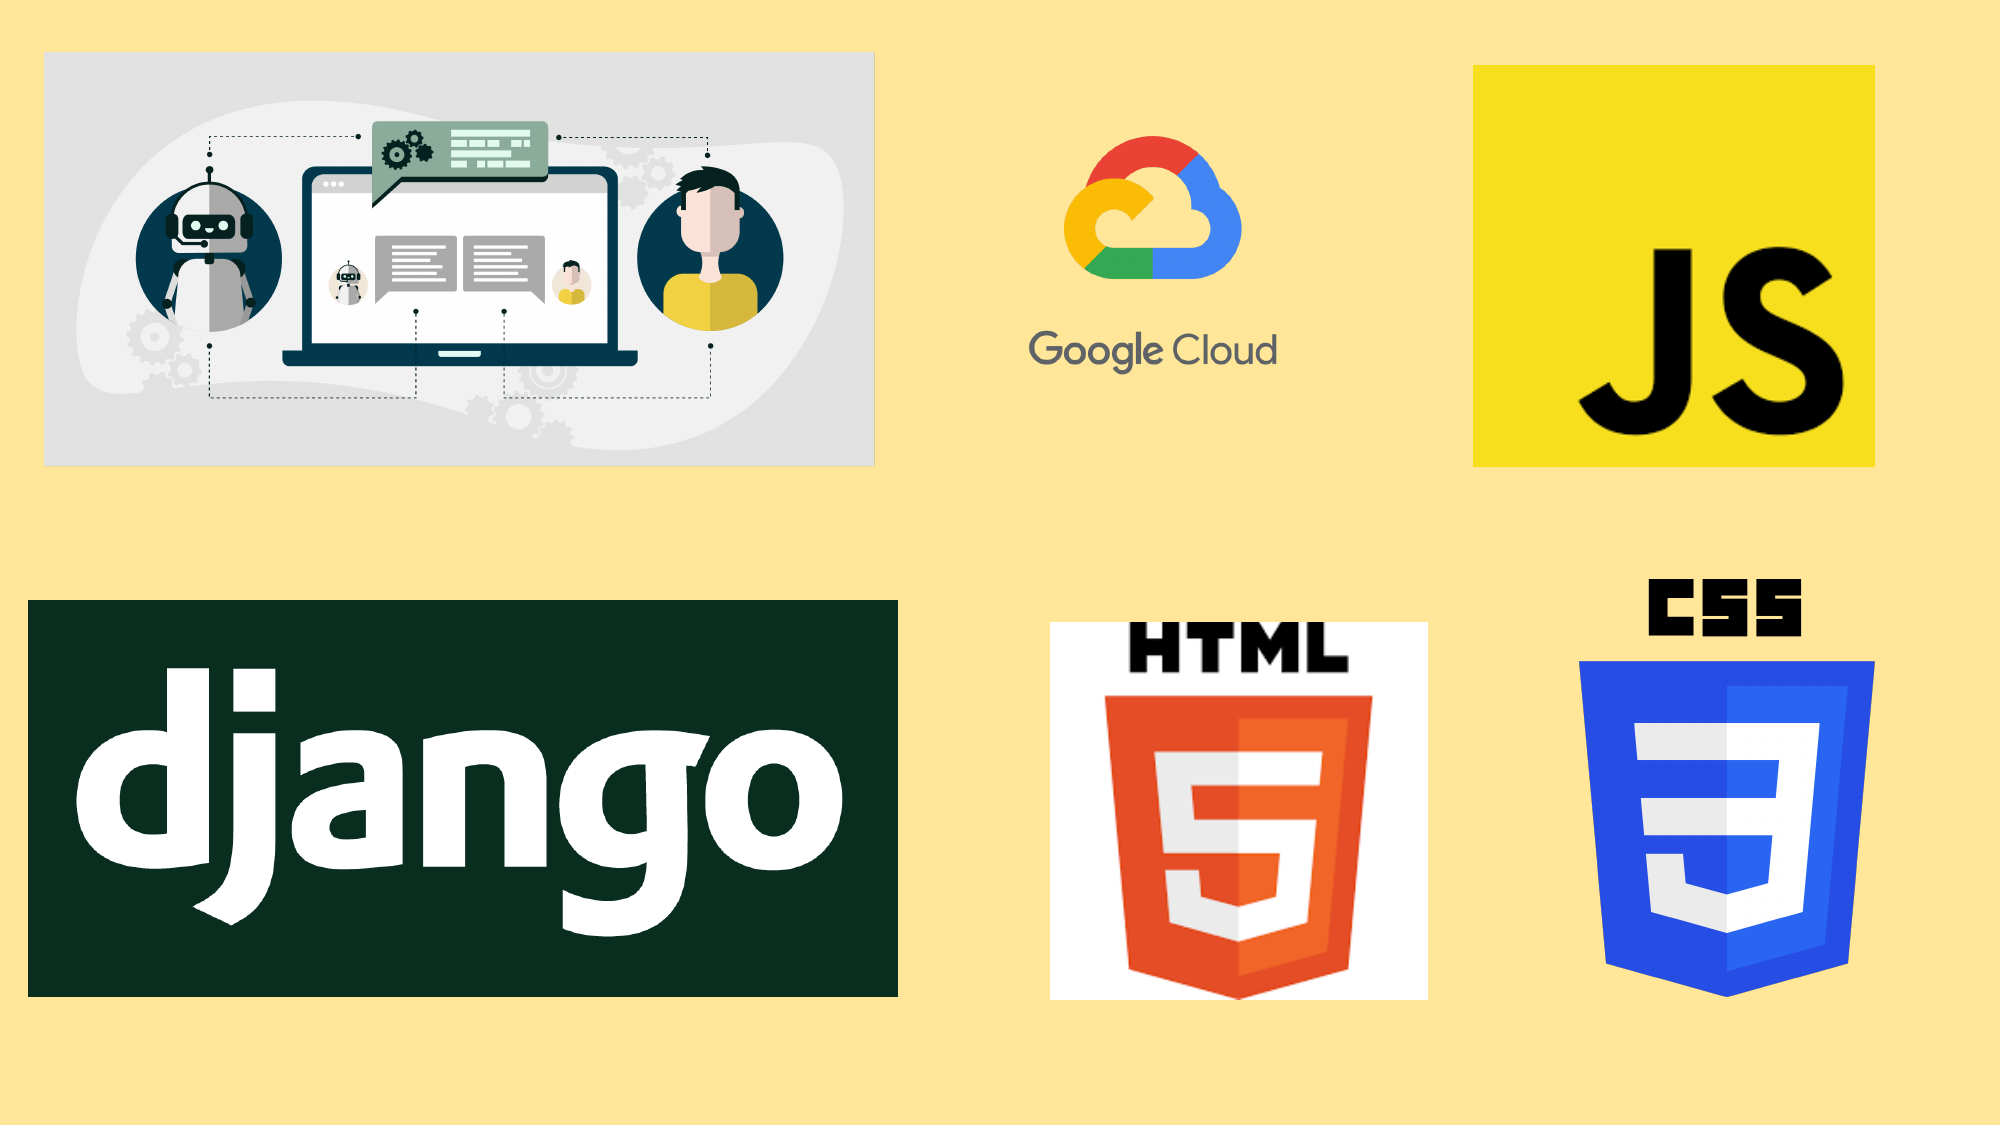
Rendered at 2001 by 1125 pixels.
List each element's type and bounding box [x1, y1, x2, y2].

picture [877, 100, 1428, 410]
picture [1050, 622, 1428, 1000]
picture [1579, 579, 1875, 997]
picture [44, 52, 875, 467]
picture [1473, 65, 1875, 468]
picture [28, 600, 898, 997]
